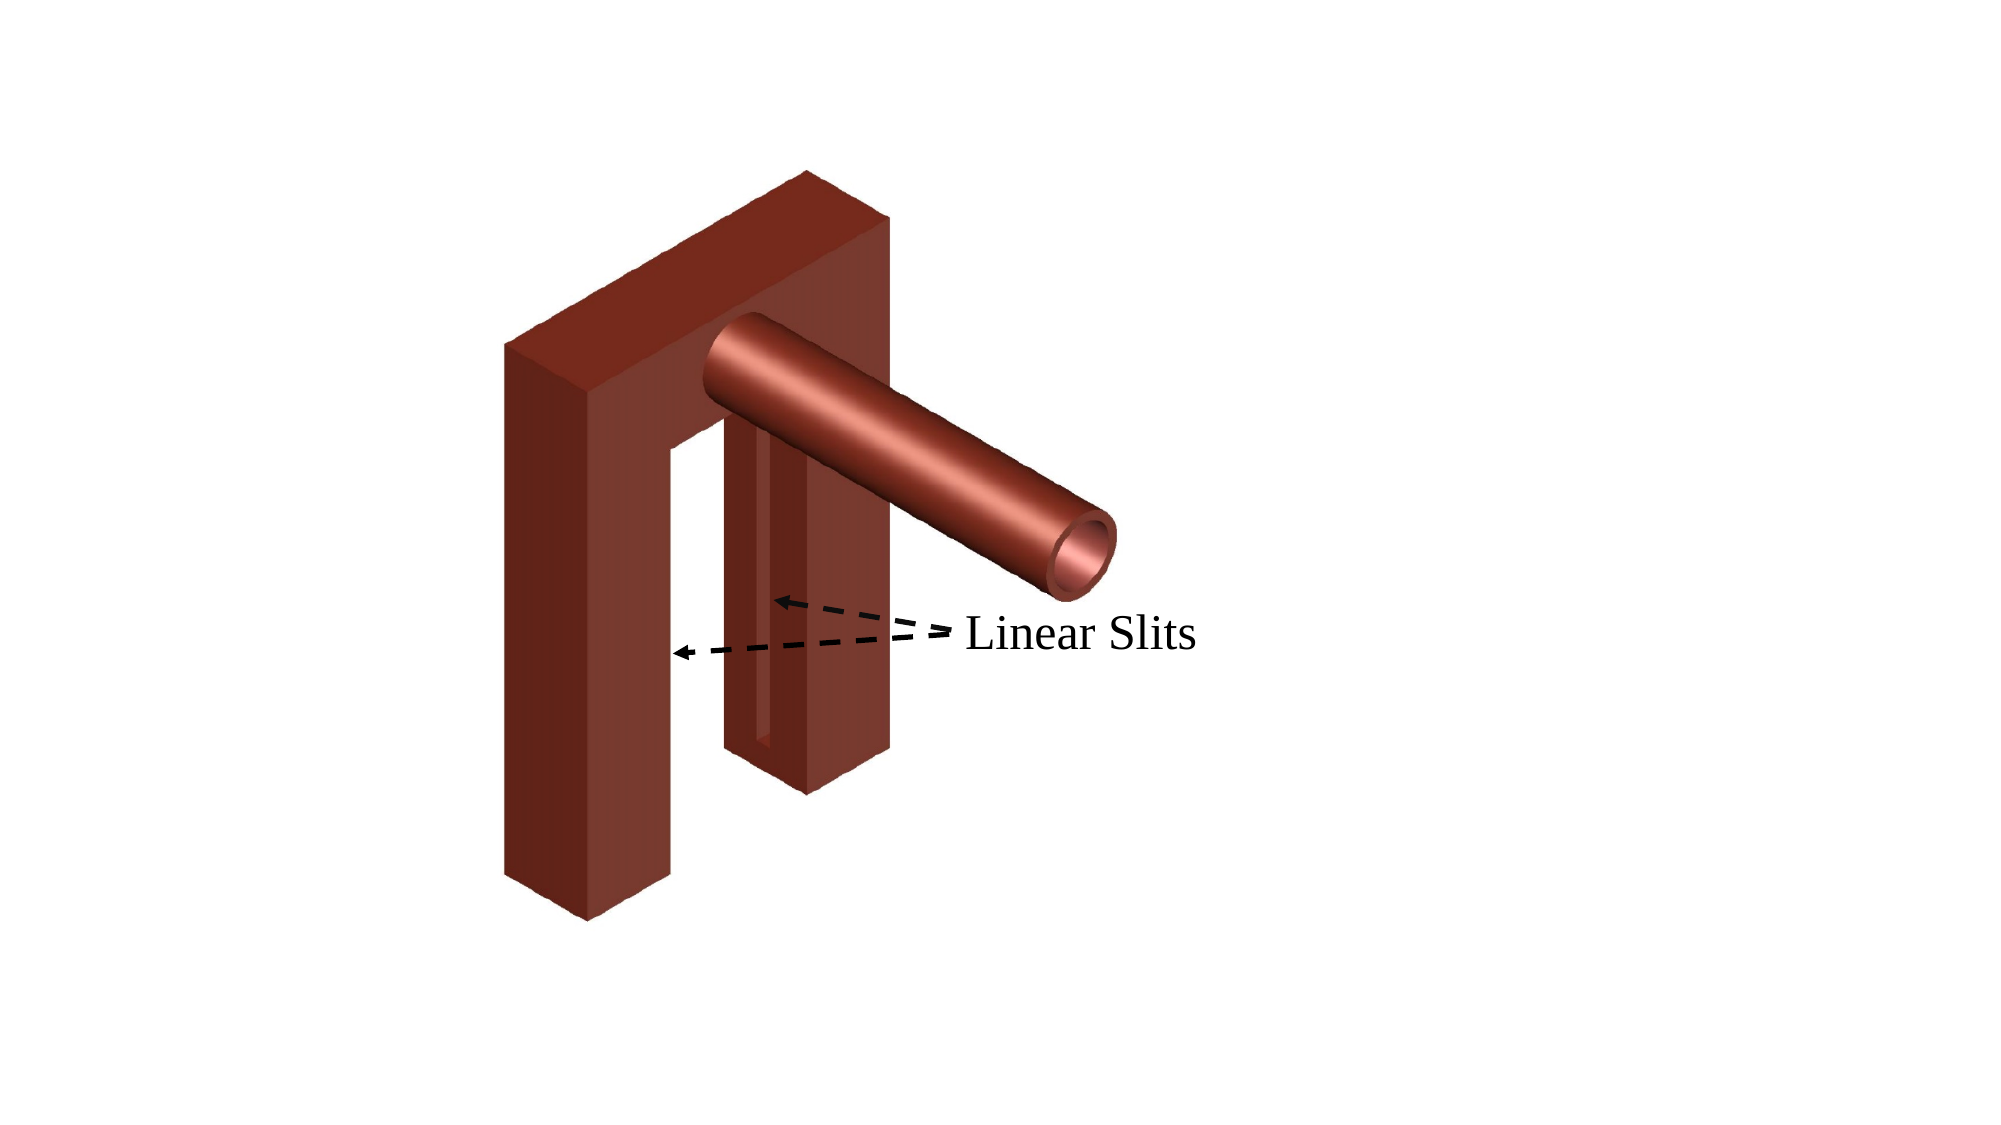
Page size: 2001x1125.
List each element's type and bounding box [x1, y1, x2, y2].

text_box [357, 109, 1214, 993]
